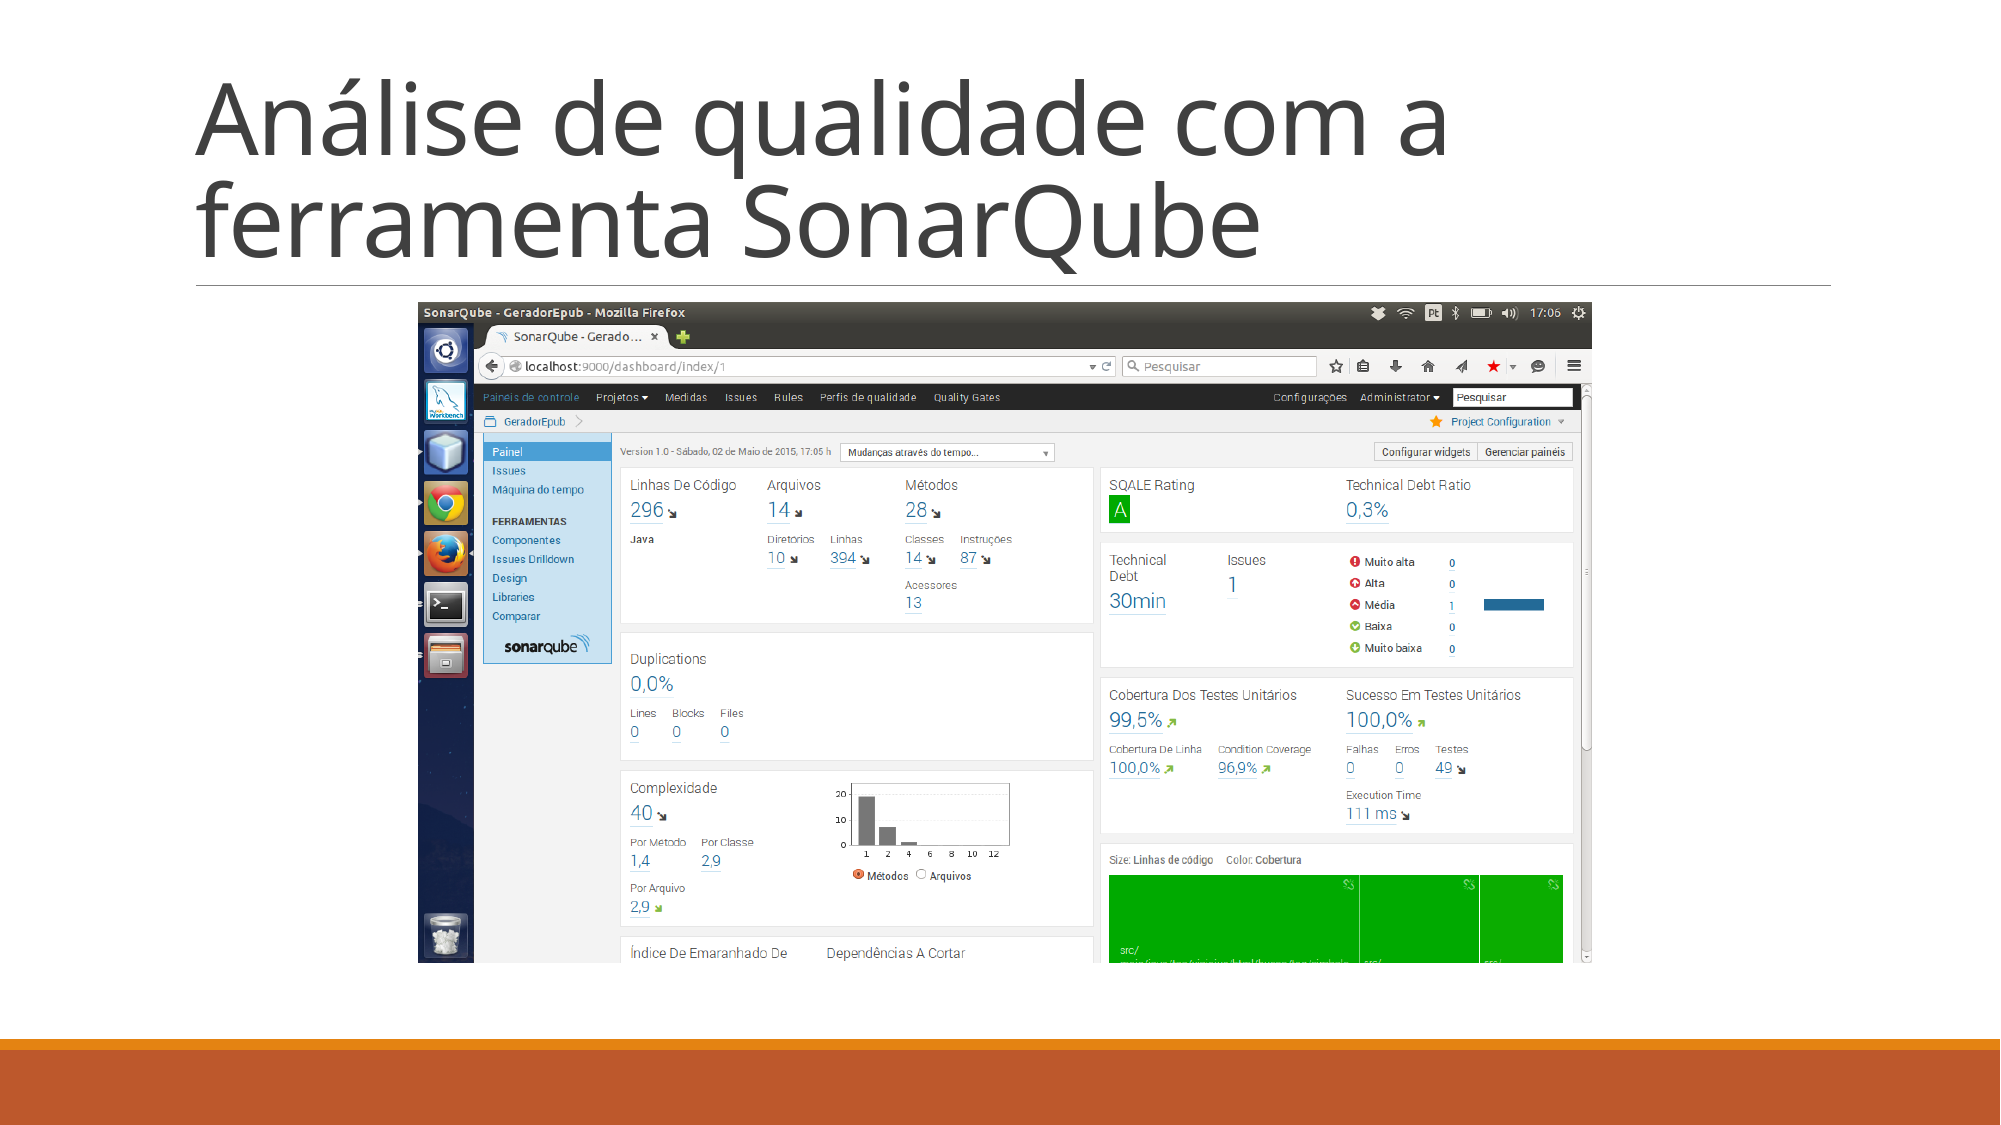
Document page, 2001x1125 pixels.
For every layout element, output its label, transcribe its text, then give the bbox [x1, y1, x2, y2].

title Análise de qualidade com a ferramenta SonarQube [180, 47, 1830, 285]
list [417, 302, 1593, 964]
